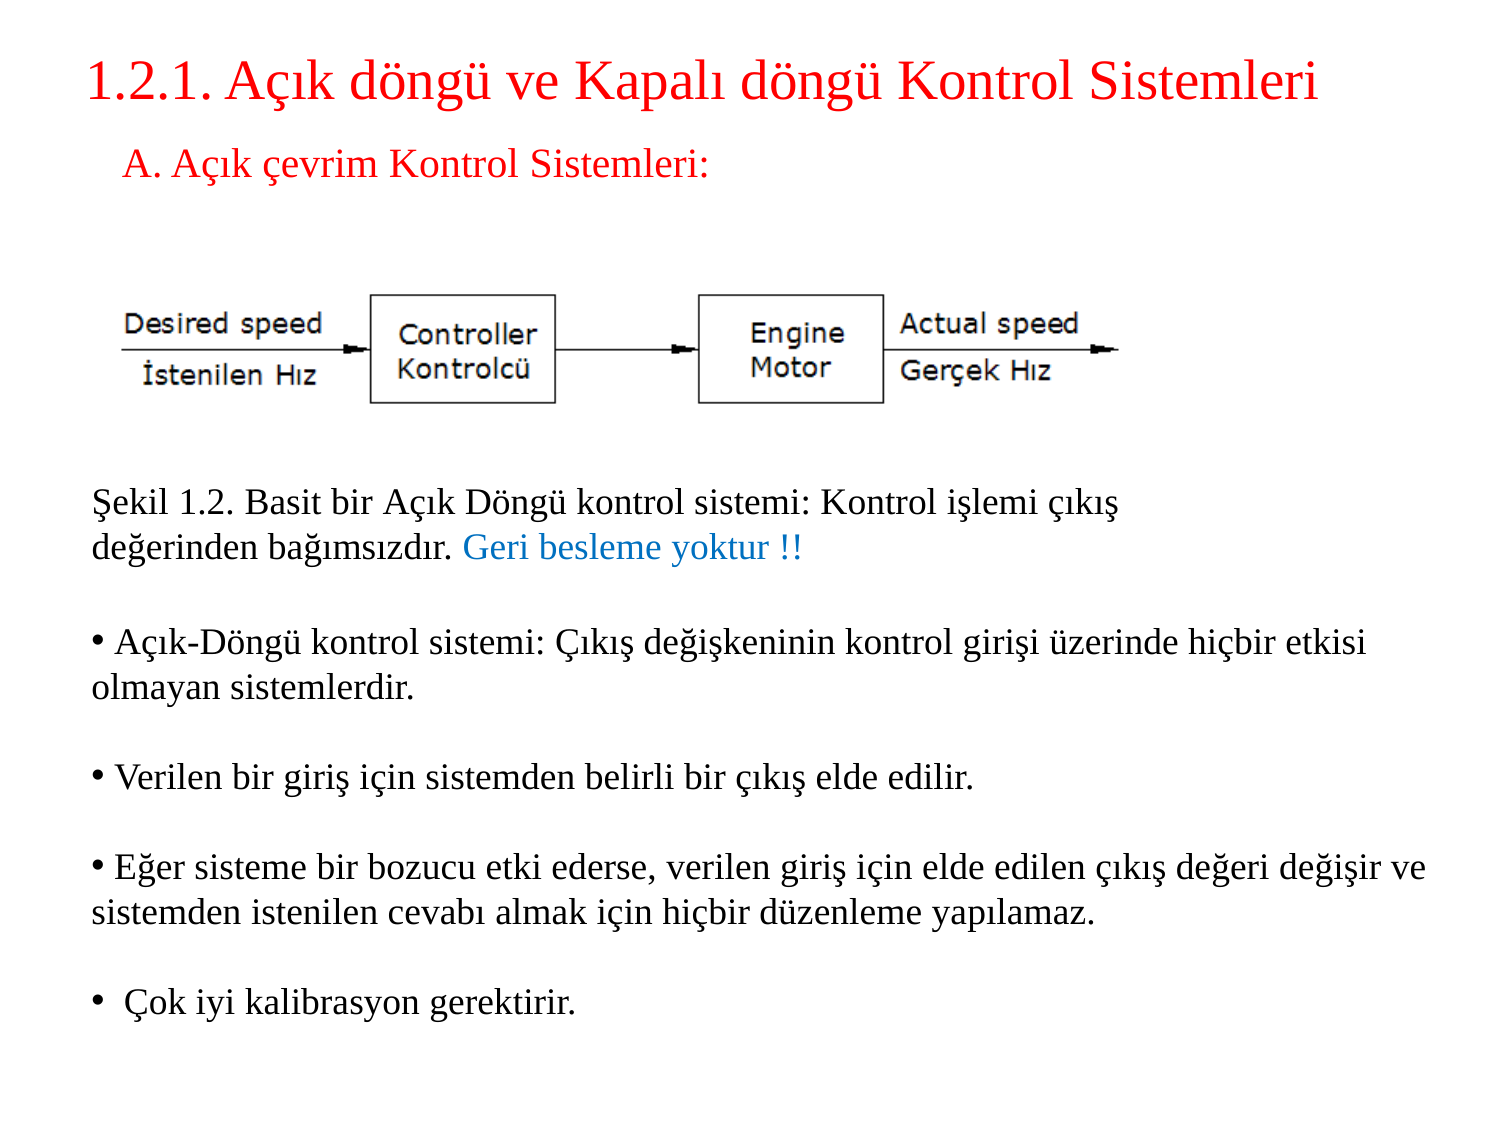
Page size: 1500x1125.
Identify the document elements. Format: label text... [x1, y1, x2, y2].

text_box A. Açık çevrim Kontrol Sistemleri: [107, 128, 726, 194]
title 1.2.1. Açık döngü ve Kapalı döngü Kontrol Sistemleri [70, 35, 1421, 119]
text_box Açık-Döngü kontrol sistemi: Çıkış değişkeninin kontrol girişi üzerinde hiçbir etkisi olmayan sistemlerdir. Verilen bir giriş için sistemden belirli bir çıkış elde edilir. Eğer sisteme bir bozucu etki ederse, verilen giriş için elde edilen çıkış değeri değişir ve sistemden istenilen cevabı almak için hiçbir düzenleme yapılamaz. Çok iyi kalibrasyon gerektirir. [76, 609, 1459, 1075]
text_box Şekil 1.2. Basit bir Açık Döngü kontrol sistemi: Kontrol işlemi çıkış değerinden bağımsızdır. Geri besleme yoktur !! [76, 469, 1194, 575]
picture [93, 269, 1137, 423]
